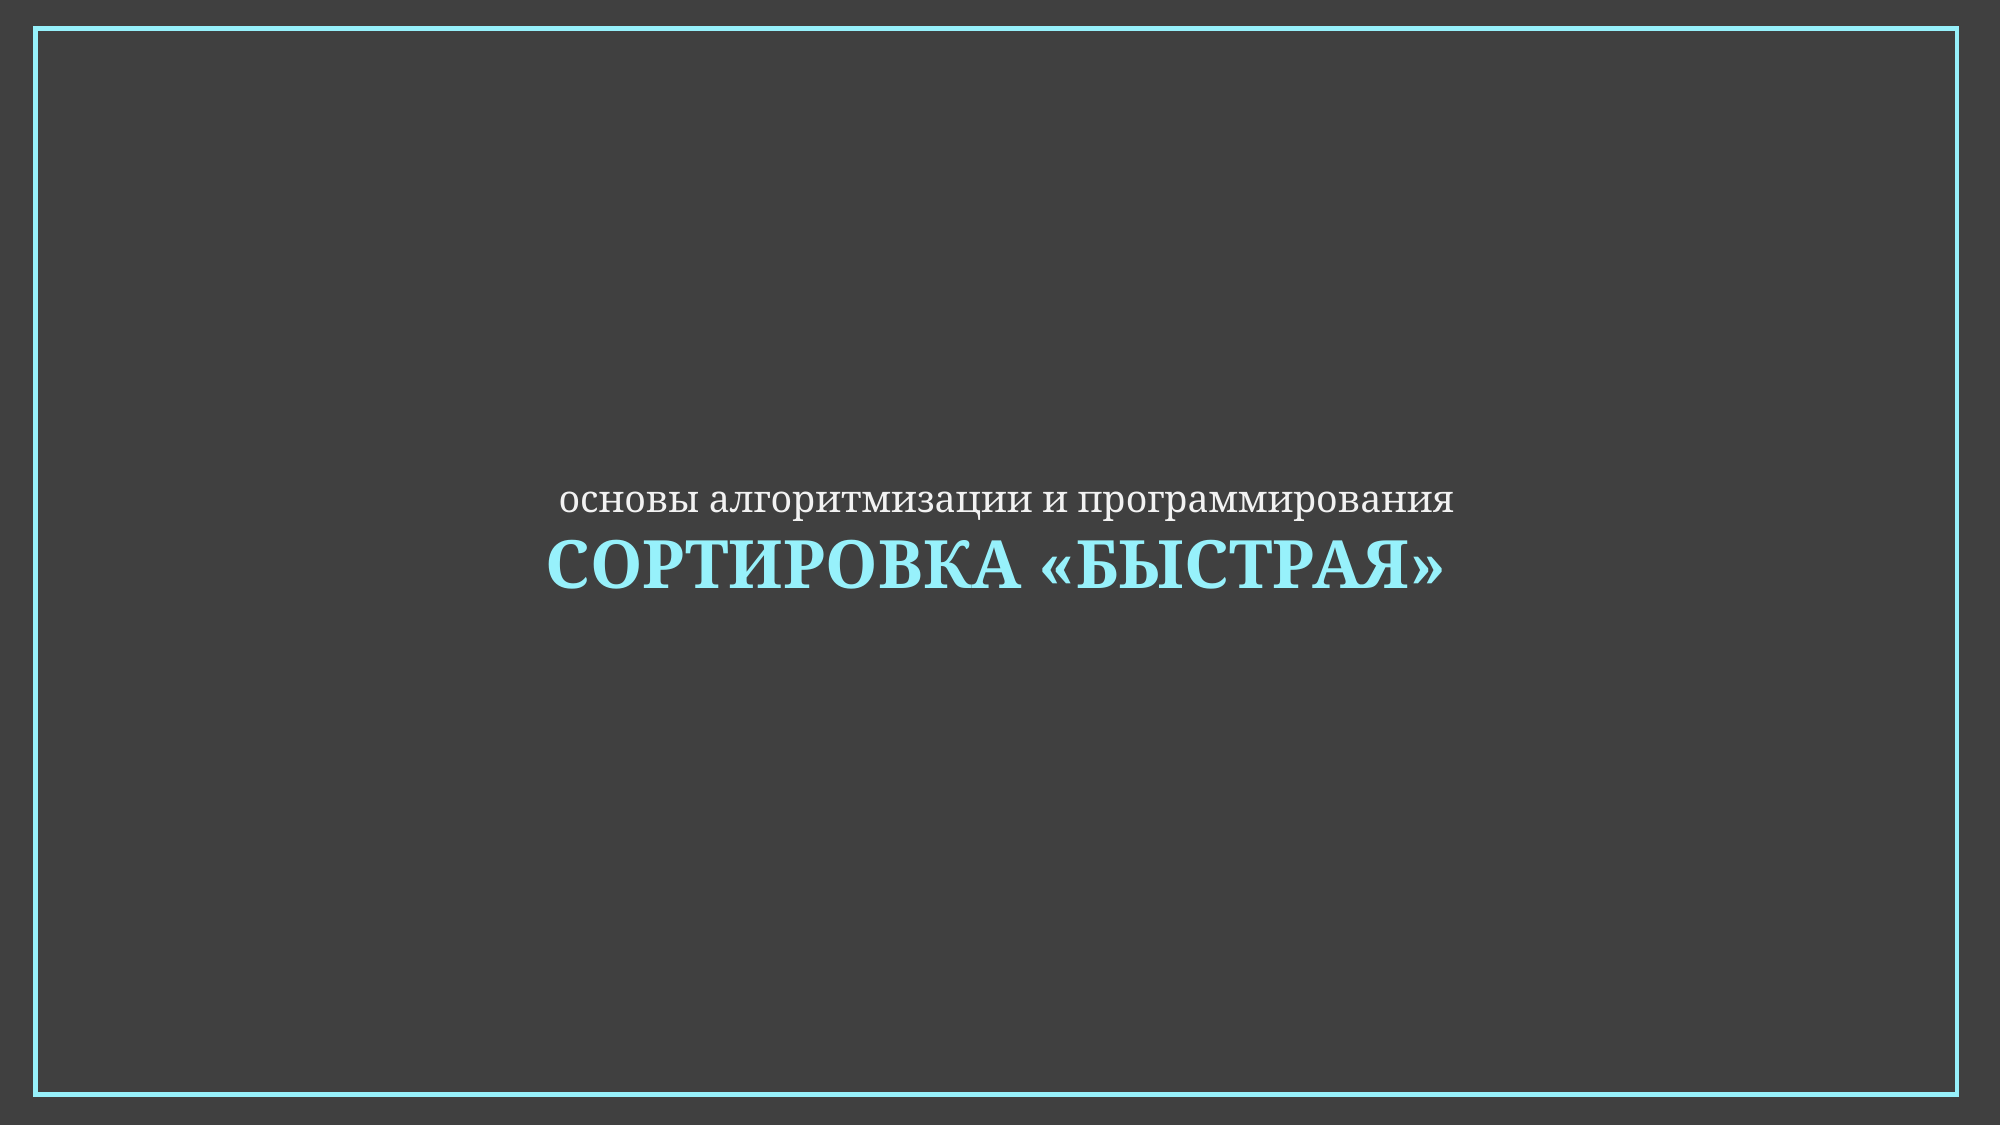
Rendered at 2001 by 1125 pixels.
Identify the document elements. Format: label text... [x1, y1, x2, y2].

text_box СОРТИРОВКА «БЫСТРАЯ» [35, 27, 1958, 1095]
text_box основы алгоритмизации и программирования [543, 467, 1470, 527]
